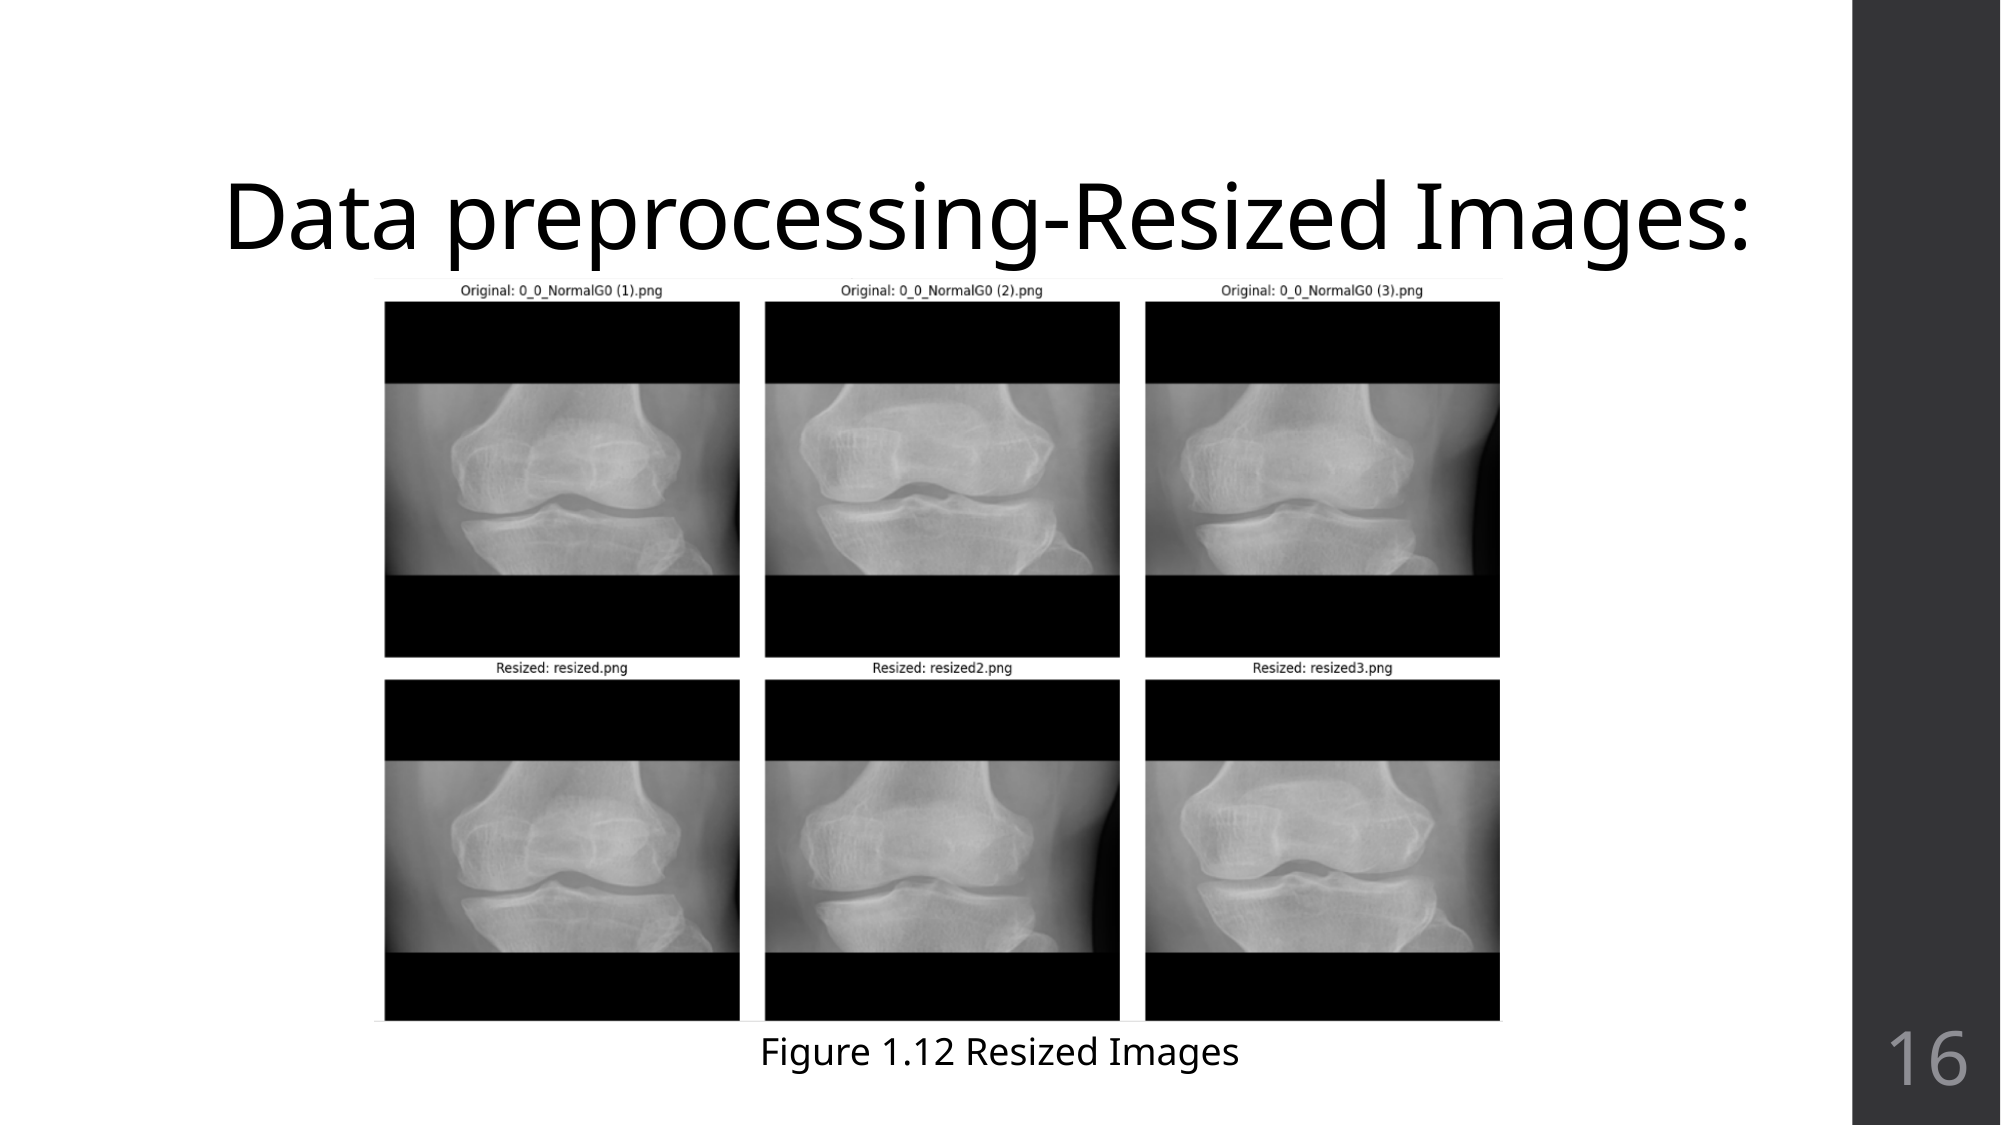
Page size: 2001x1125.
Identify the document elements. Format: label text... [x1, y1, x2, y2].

slide_number 16 [1852, 1012, 2000, 1110]
text_box Figure 1.12 Resized Images [650, 1038, 1350, 1125]
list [373, 278, 1503, 1030]
title Data preprocessing-Resized Images: [206, 60, 1797, 278]
